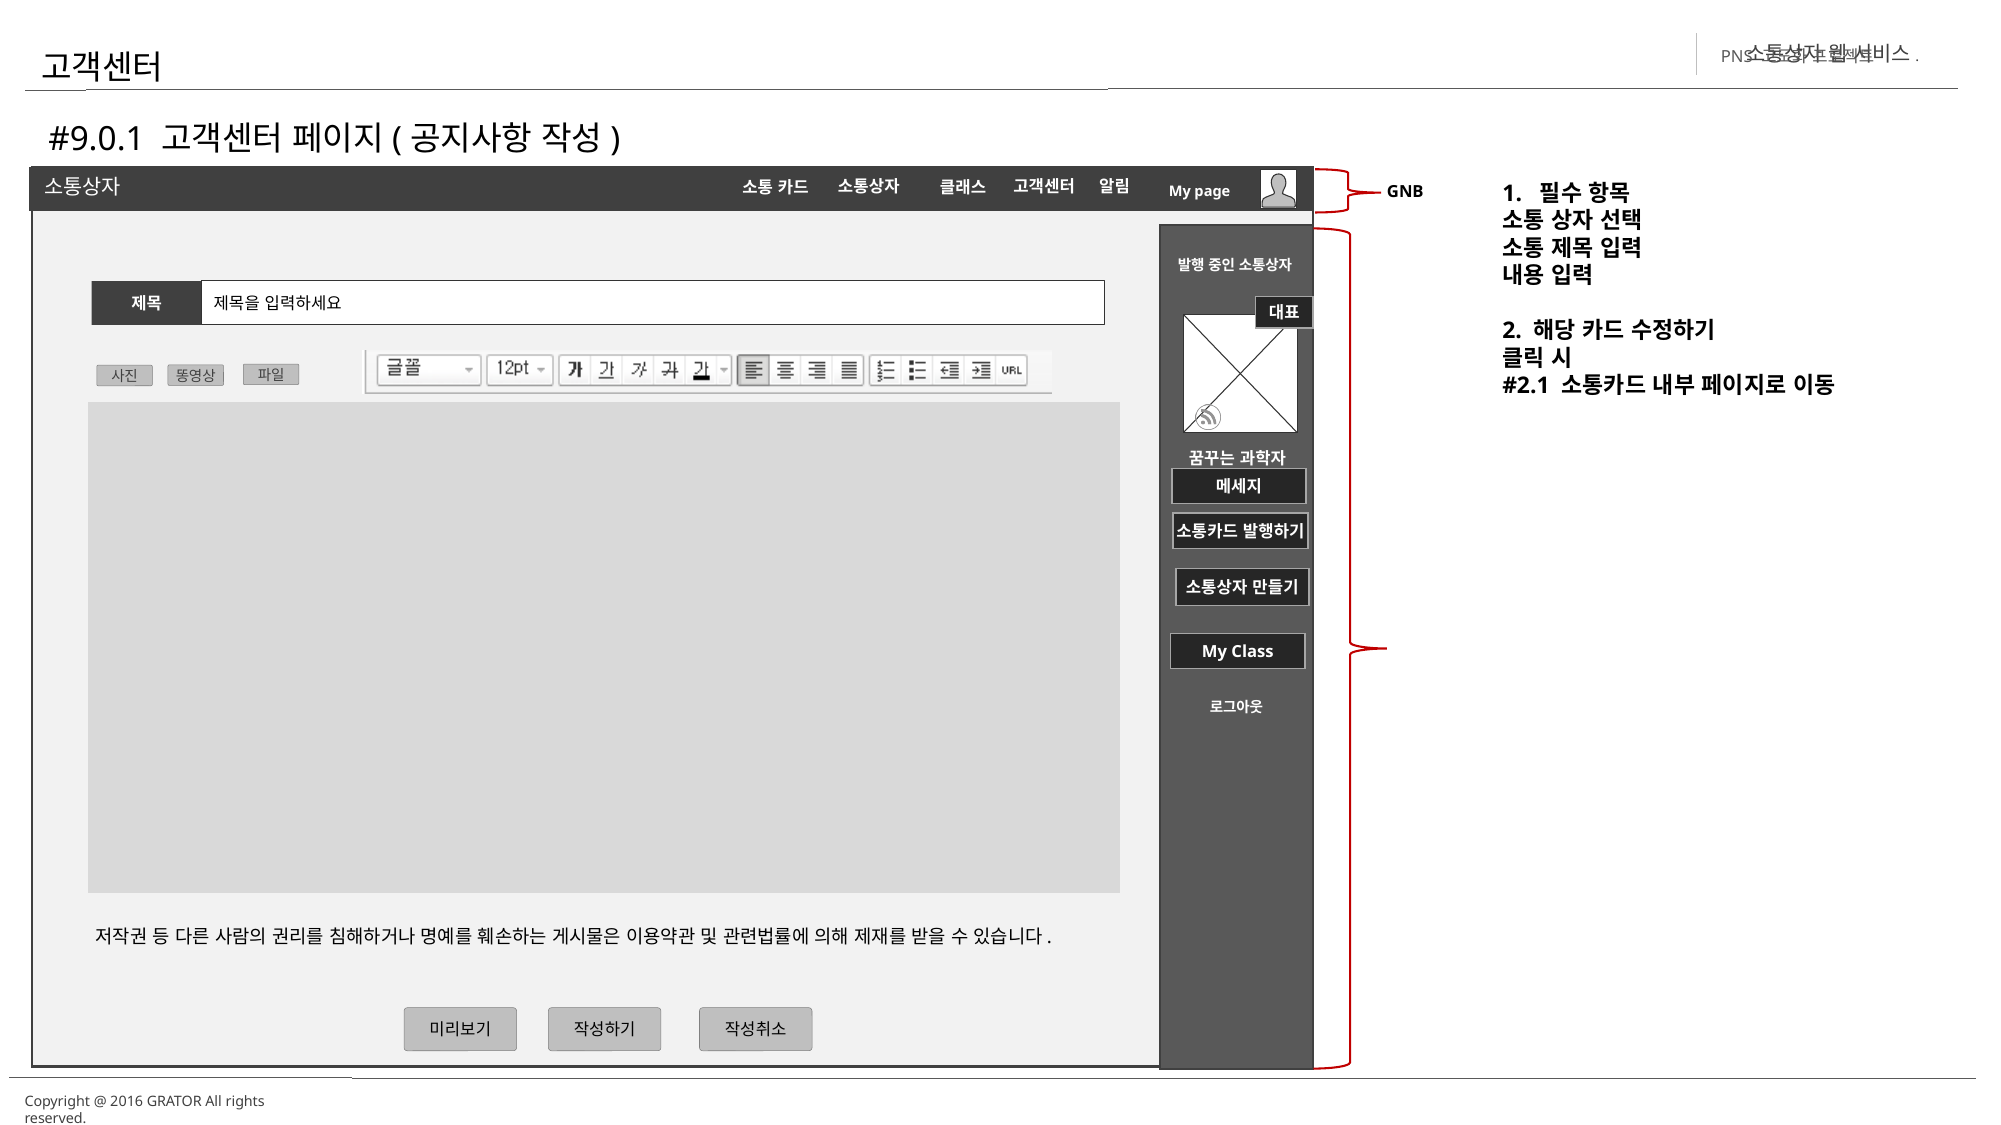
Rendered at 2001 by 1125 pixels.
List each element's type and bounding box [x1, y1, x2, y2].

text_box [33, 110, 636, 165]
picture [1195, 404, 1221, 430]
text_box [1682, 37, 1914, 73]
text_box [29, 163, 1484, 1070]
text_box [1501, 154, 1910, 477]
text_box [26, 39, 179, 94]
text_box [1315, 165, 1494, 214]
picture [362, 350, 1052, 394]
